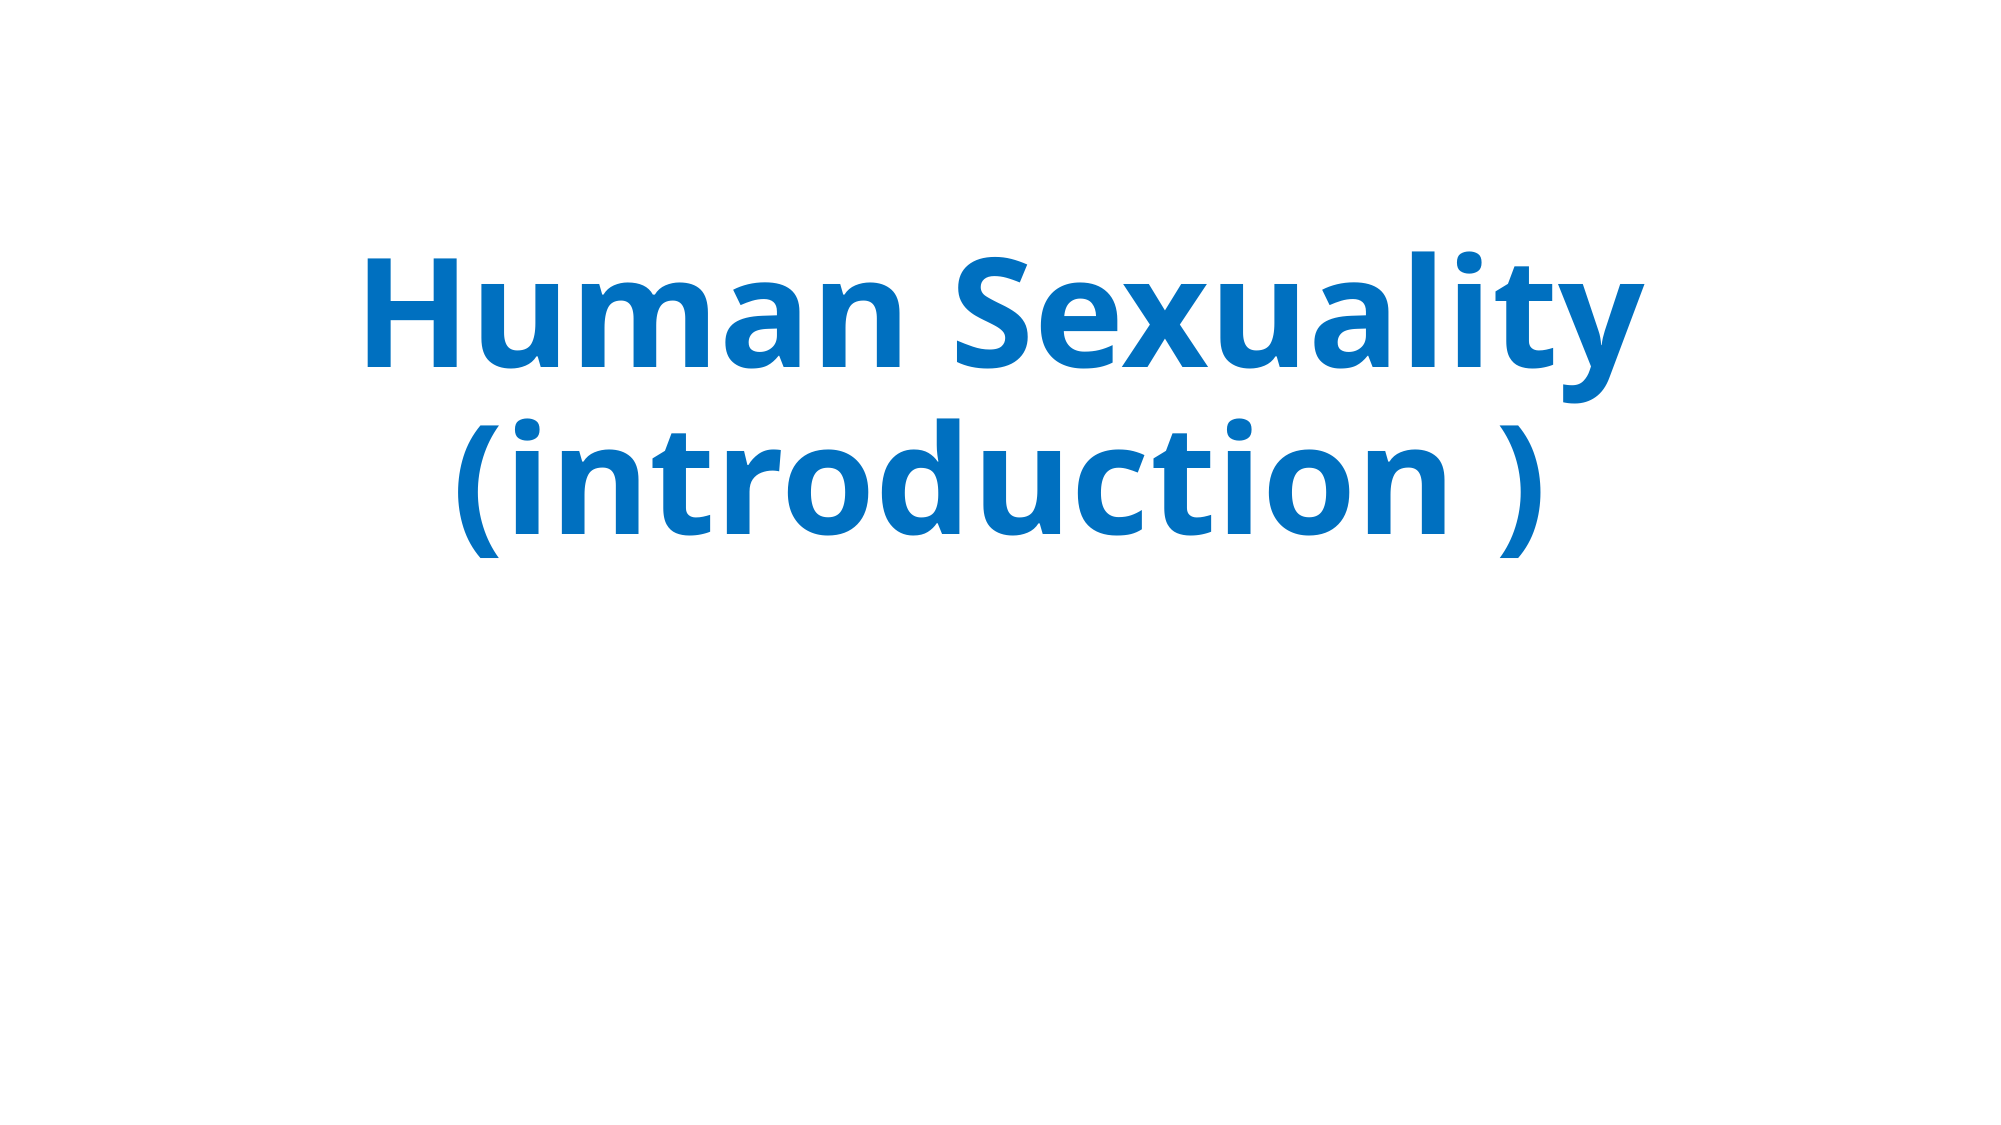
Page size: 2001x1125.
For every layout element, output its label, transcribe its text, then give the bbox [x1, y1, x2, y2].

title Human Sexuality (introduction ) [249, 184, 1751, 576]
